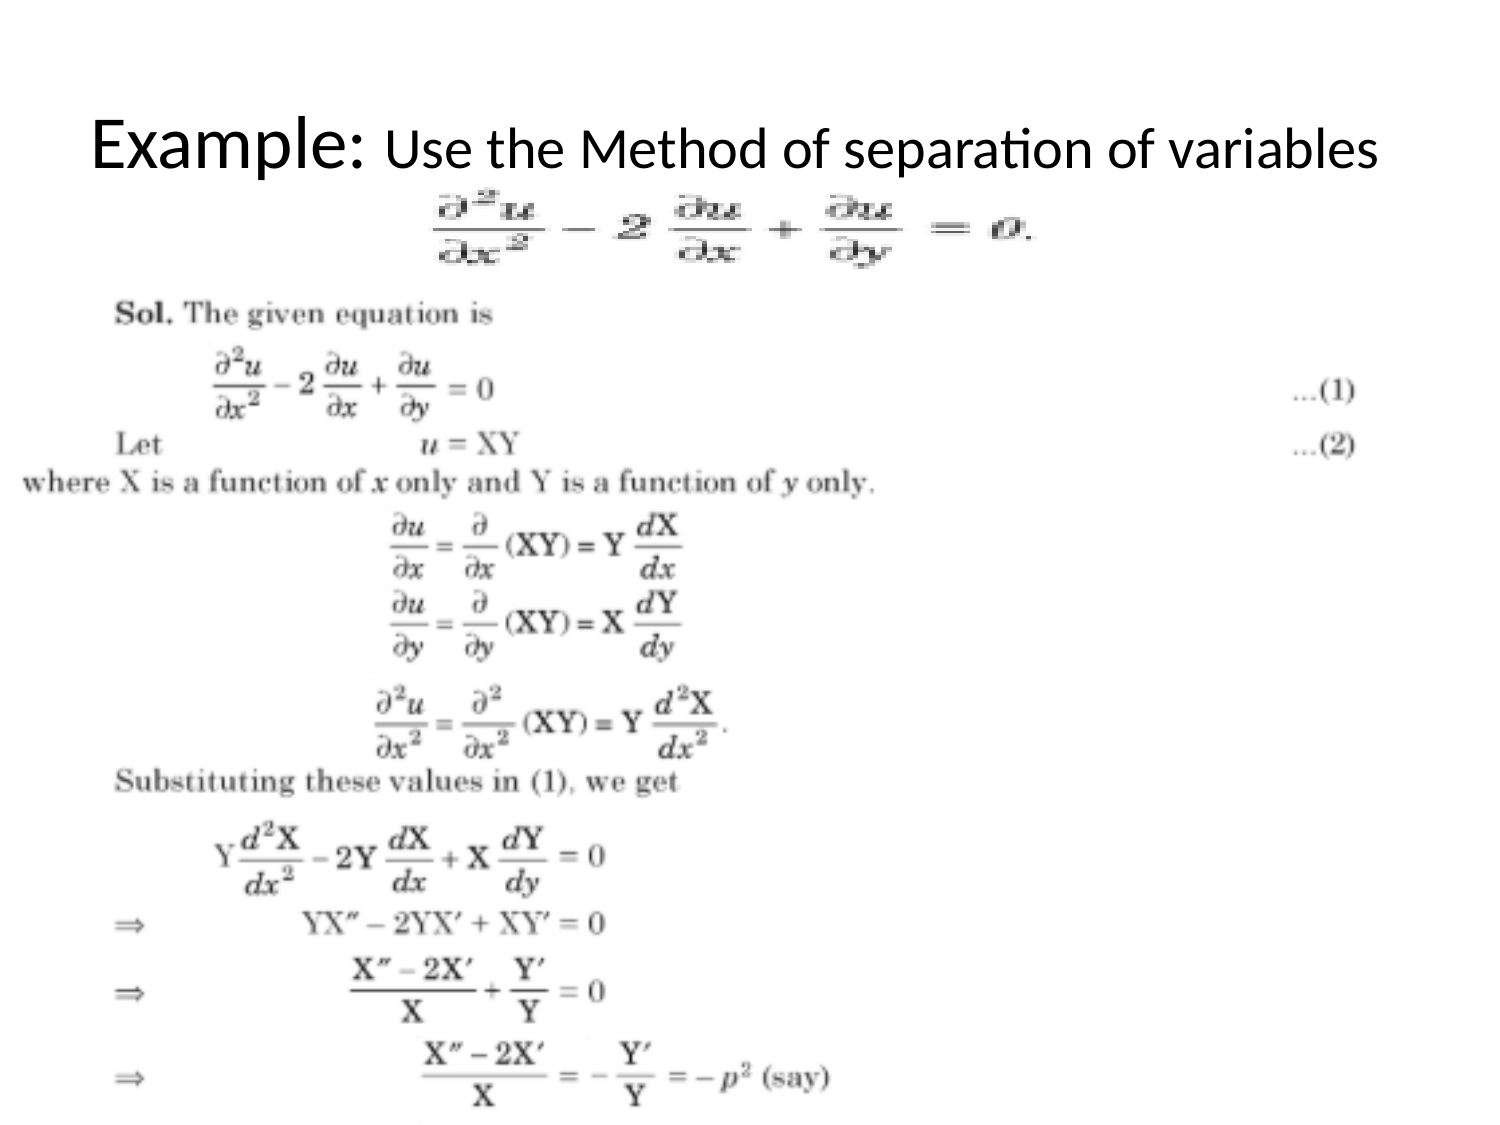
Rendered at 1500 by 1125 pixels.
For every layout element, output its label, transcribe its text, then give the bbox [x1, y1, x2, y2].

title Example: Use the Method of separation of variables [75, 45, 1425, 233]
picture [0, 185, 1476, 1125]
